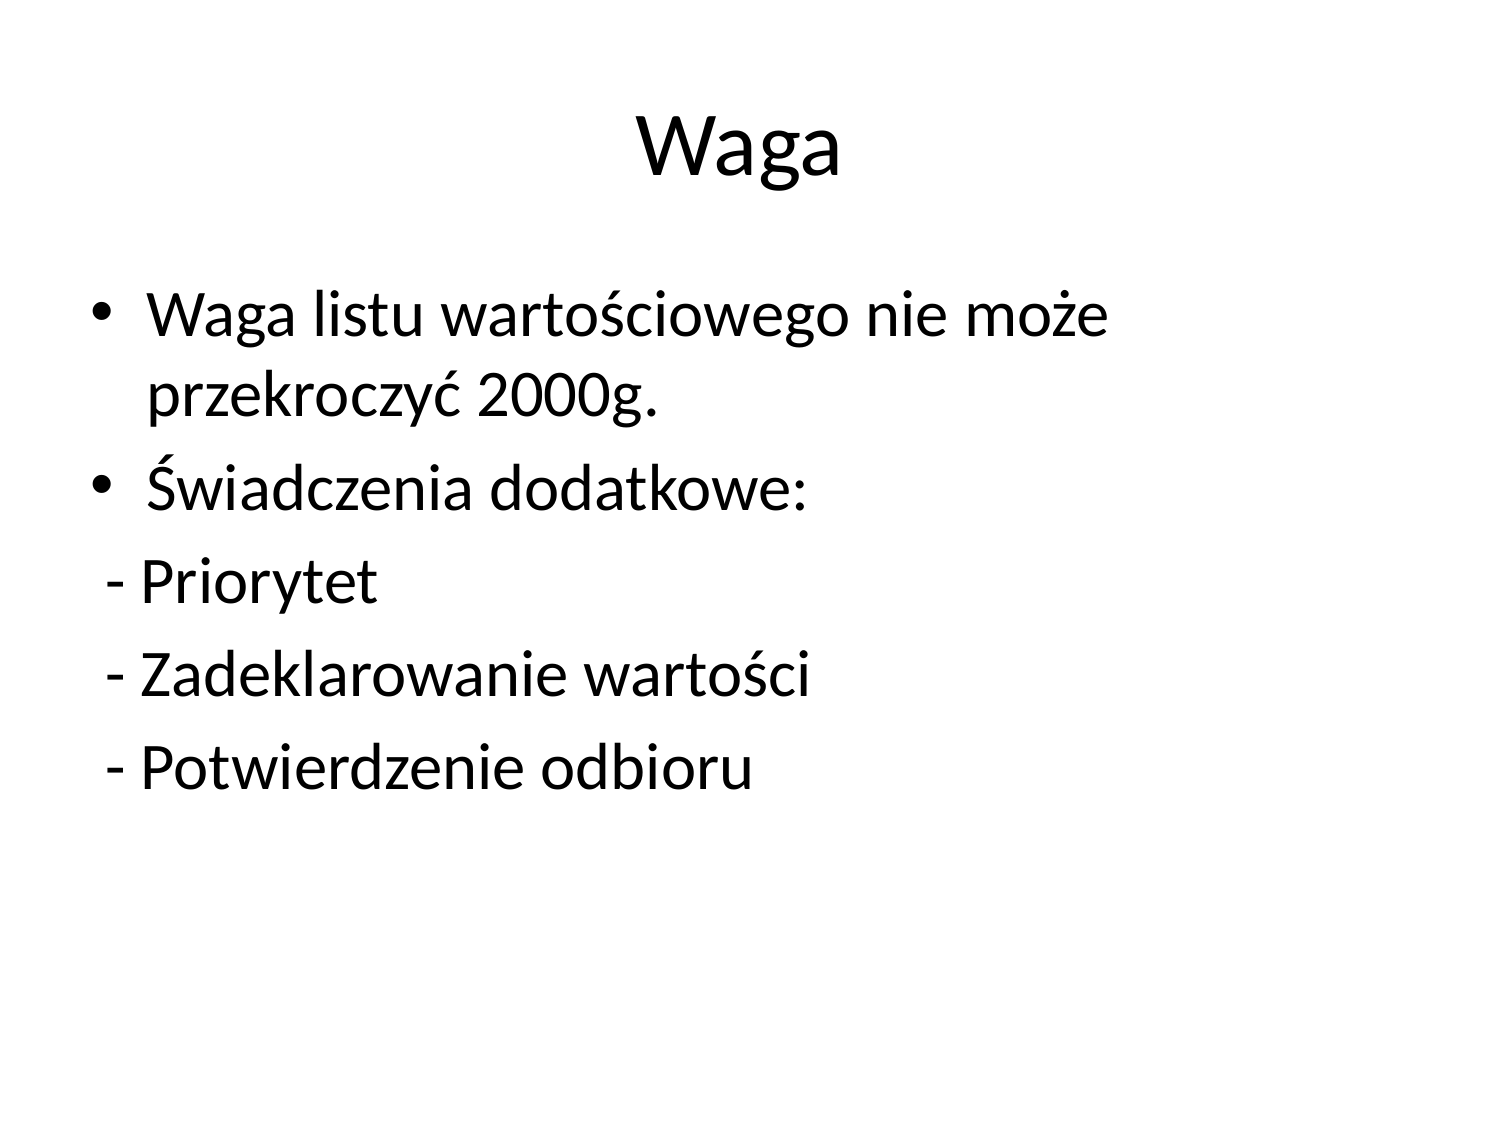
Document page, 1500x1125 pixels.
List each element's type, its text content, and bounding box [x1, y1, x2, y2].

list Waga listu wartościowego nie może przekroczyć 2000g. Świadczenia dodatkowe: - Priorytet - Zadeklarowanie wartości - Potwierdzenie odbioru [75, 262, 1425, 1005]
title Waga [75, 45, 1425, 233]
